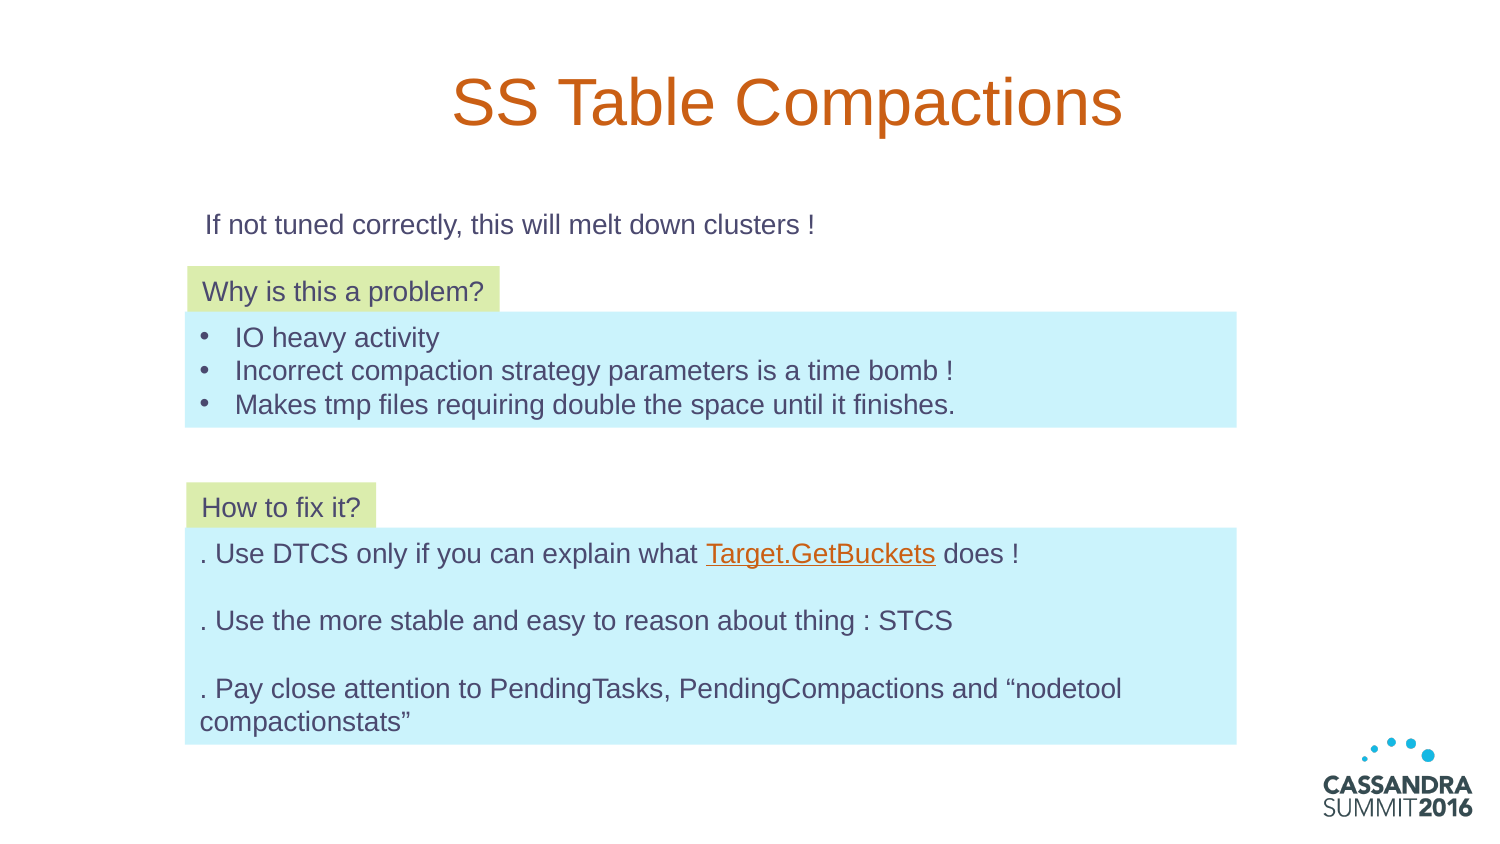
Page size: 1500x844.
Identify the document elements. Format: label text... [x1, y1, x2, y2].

text_box . Use DTCS only if you can explain what Target.GetBuckets does ! . Use the more stable and easy to reason about thing : STCS . Pay close attention to PendingTasks, PendingCompactions and “nodetool compactionstats” [184, 527, 1237, 745]
text_box Why is this a problem? [187, 266, 500, 311]
text_box If not tuned correctly, this will melt down clusters ! [190, 199, 831, 248]
text_box How to fix it? [186, 482, 377, 527]
picture [1320, 734, 1475, 819]
title SS Table Compactions [112, 28, 1463, 170]
text_box IO heavy activity Incorrect compaction strategy parameters is a time bomb ! Makes tmp files requiring double the space until it finishes. [184, 311, 1237, 428]
